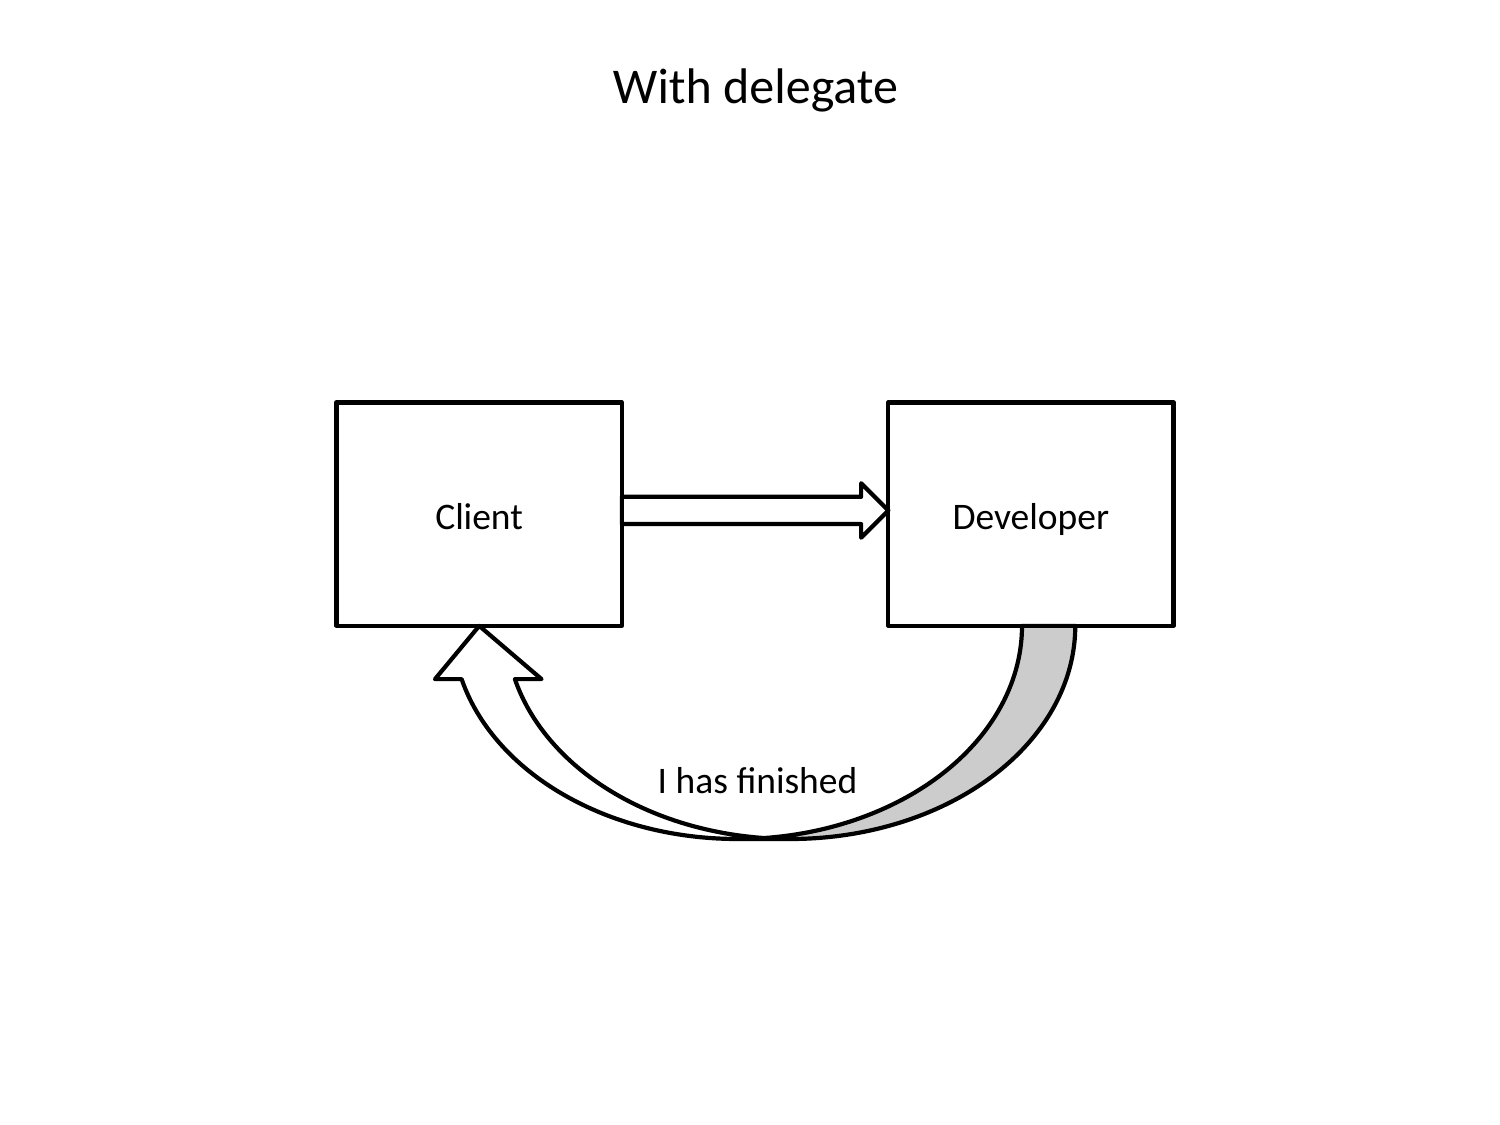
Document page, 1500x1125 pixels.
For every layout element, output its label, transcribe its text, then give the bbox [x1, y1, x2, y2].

text_box [433, 623, 1078, 842]
text_box [619, 481, 891, 540]
text_box Client [334, 400, 624, 628]
text_box Developer [886, 400, 1176, 628]
text_box I has finished [642, 748, 873, 809]
text_box With delegate [598, 46, 914, 121]
